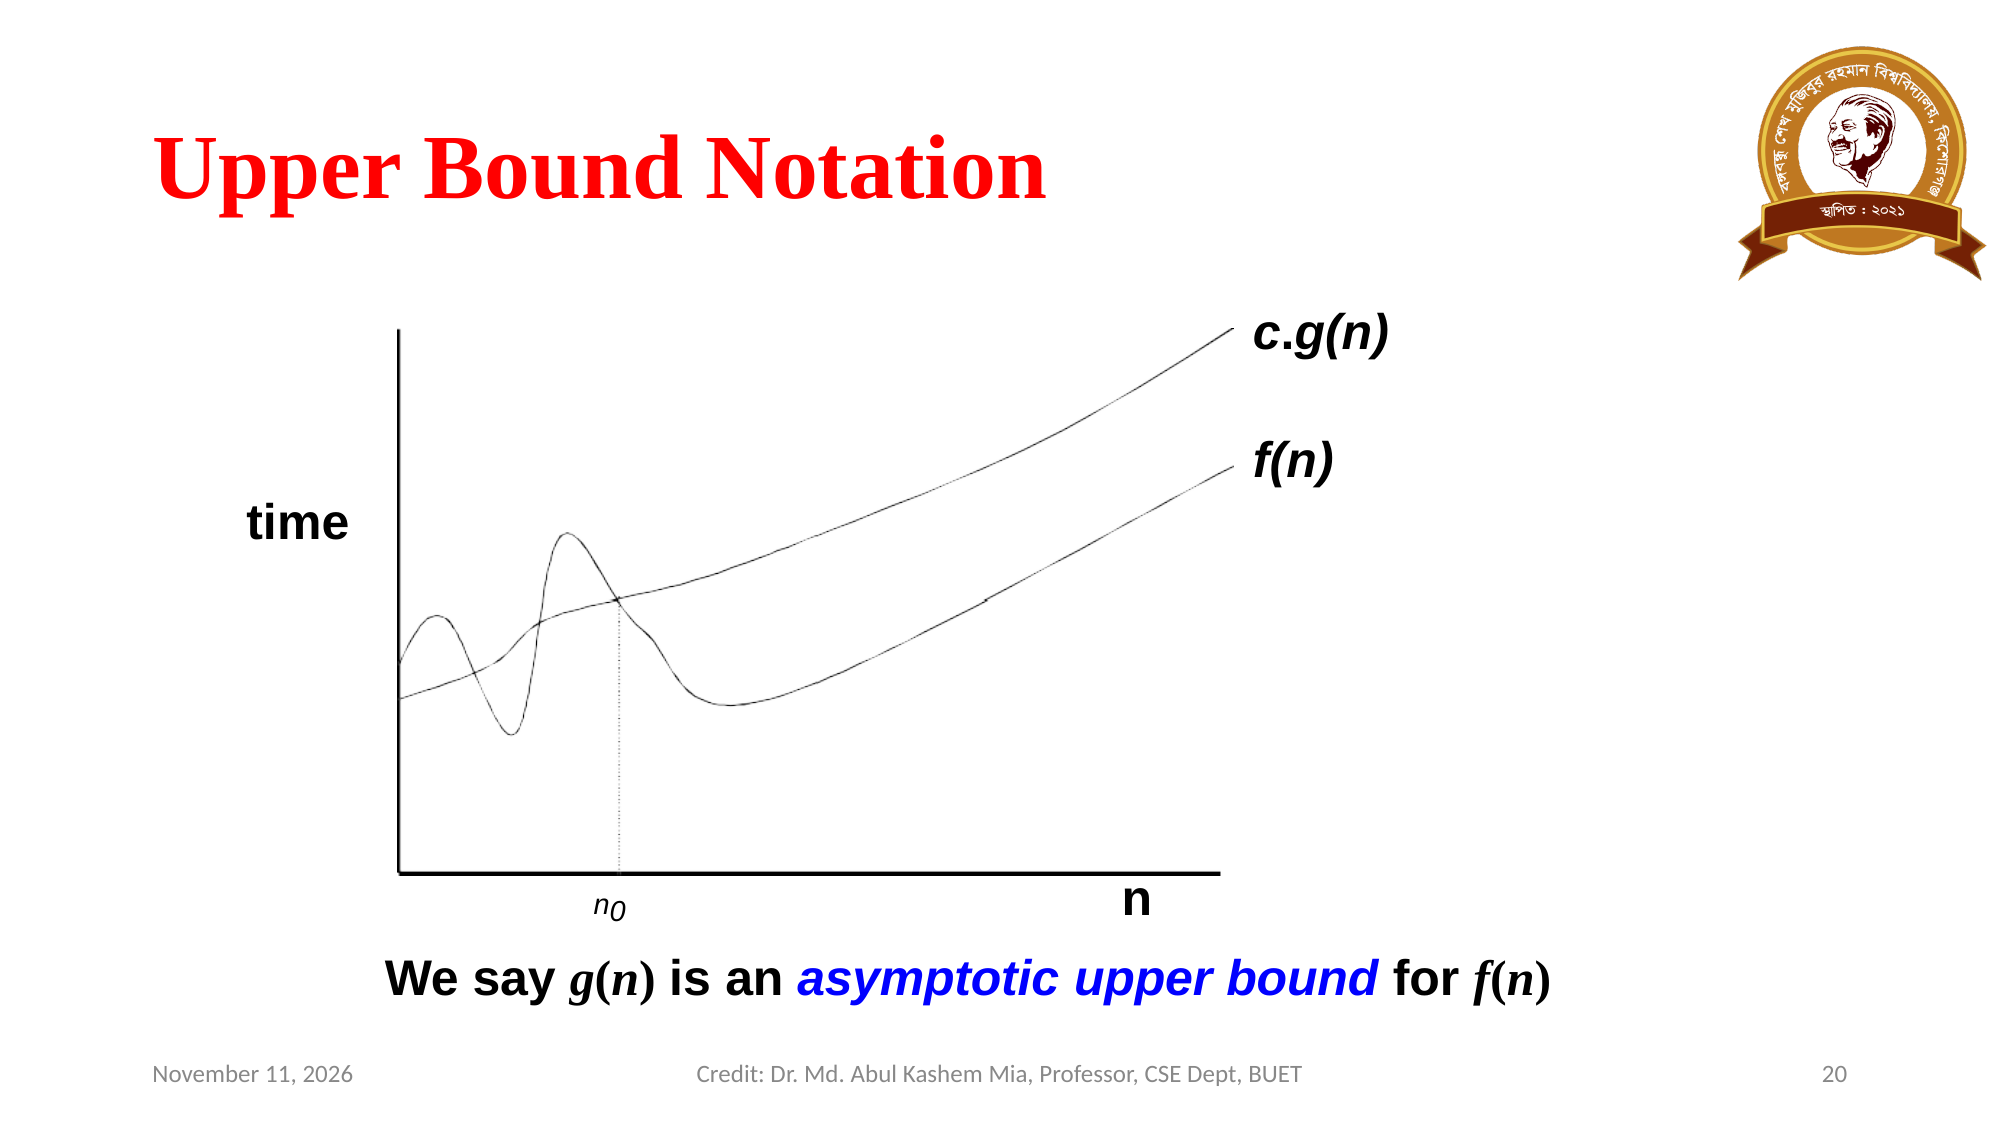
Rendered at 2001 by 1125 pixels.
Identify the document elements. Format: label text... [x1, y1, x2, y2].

text_box c.g(n) [1252, 297, 1452, 360]
picture [1733, 42, 1991, 285]
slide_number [137, 1042, 588, 1103]
picture [397, 328, 1234, 877]
footer Credit: Dr. Md. Abul Kashem Mia, Professor, CSE Dept, BUET [662, 1042, 1338, 1103]
text_box f(n) [1252, 424, 1386, 487]
slide_number 20 [1412, 1042, 1863, 1103]
title Upper Bound Notation [137, 59, 1863, 278]
text_box n0 n We say g(n) is an asymptotic upper bound for f(n) [380, 849, 1638, 1005]
text_box time [246, 487, 379, 550]
